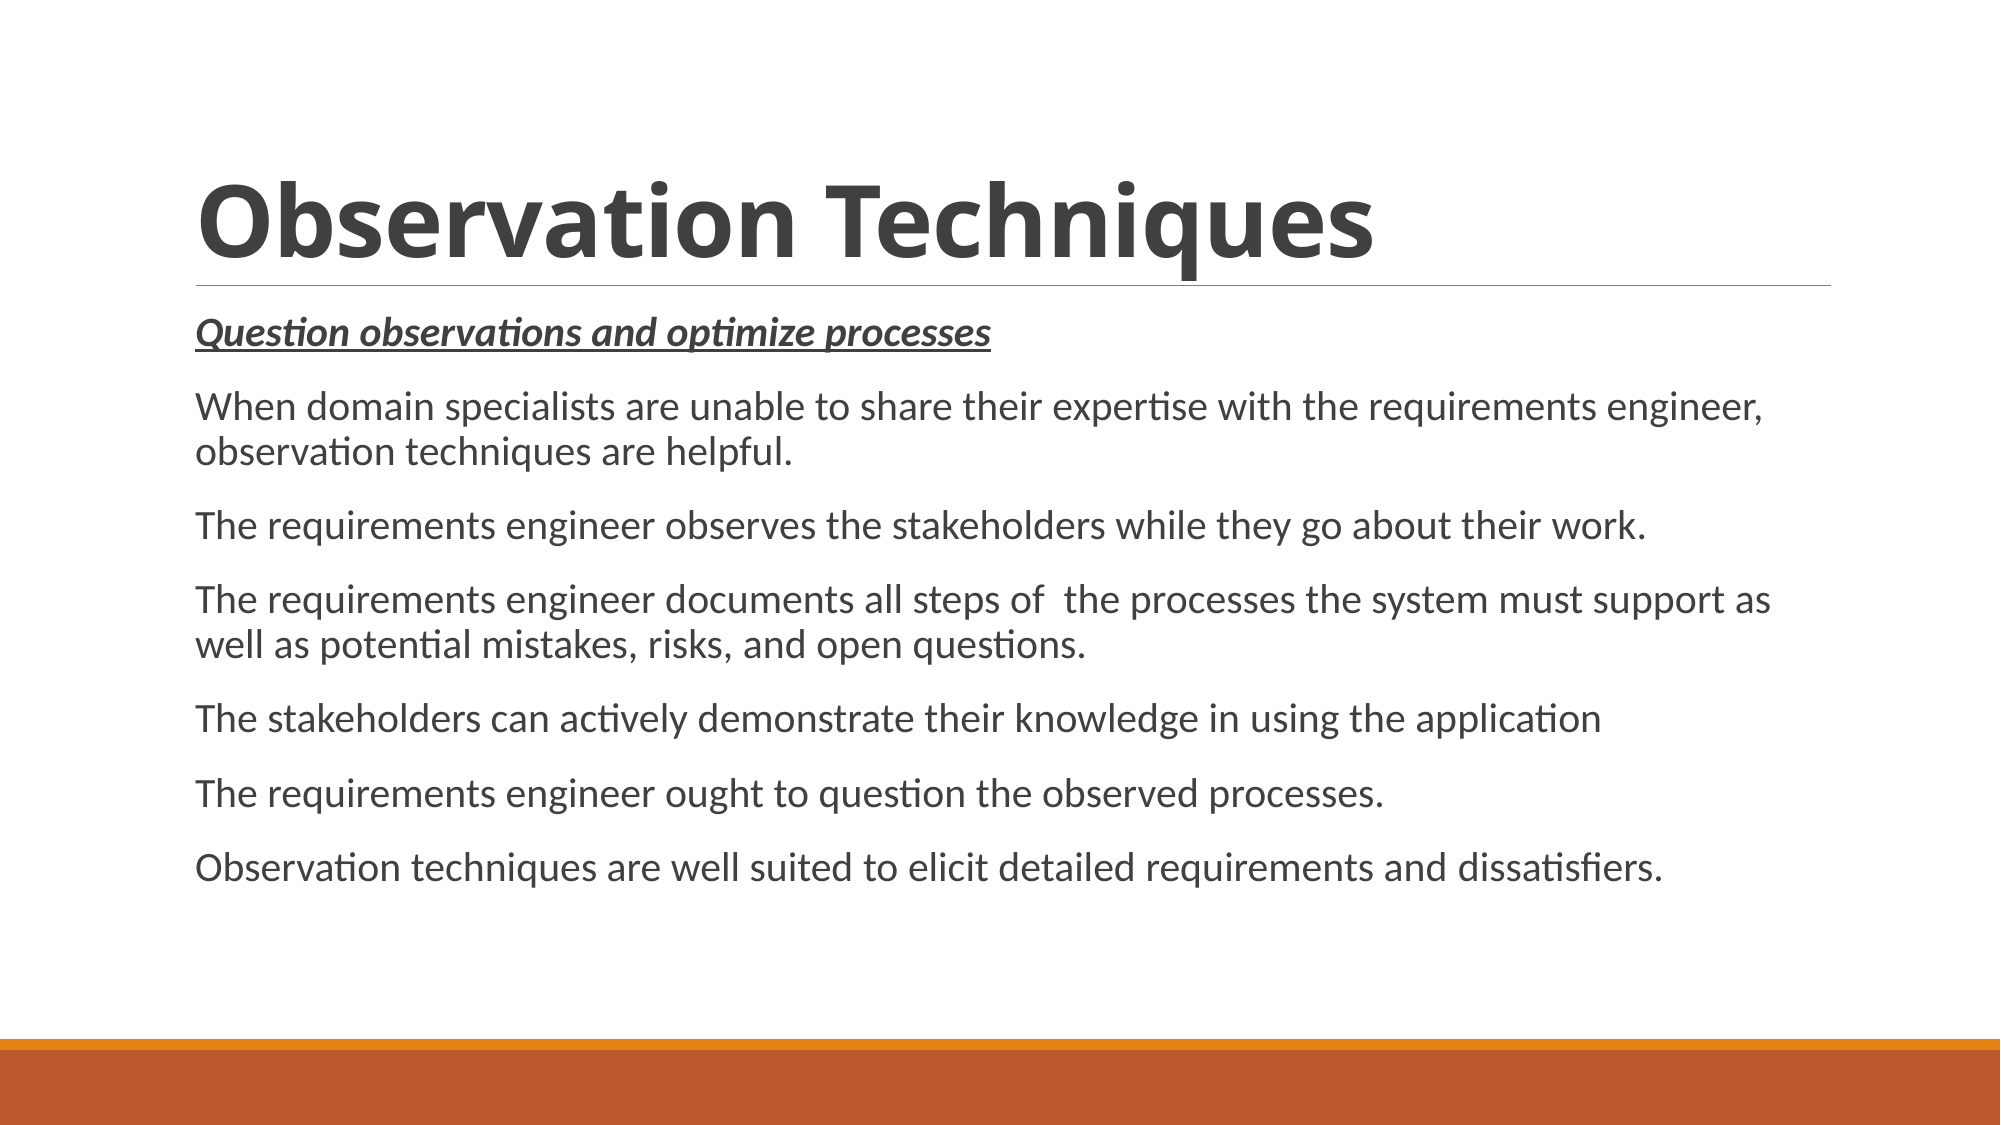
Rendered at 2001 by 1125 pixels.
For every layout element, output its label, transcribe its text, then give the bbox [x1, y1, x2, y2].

title Observation Techniques [180, 47, 1830, 285]
list Question observations and optimize processes When domain specialists are unable to share their expertise with the requirements engineer, observation techniques are helpful. The requirements engineer observes the stakeholders while they go about their work. The requirements engineer documents all steps of the processes the system must support as well as potential mistakes, risks, and open questions. The stakeholders can actively demonstrate their knowledge in using the application The requirements engineer ought to question the observed processes. Observation techniques are well suited to elicit detailed requirements and dissatisfiers. [180, 302, 1830, 963]
